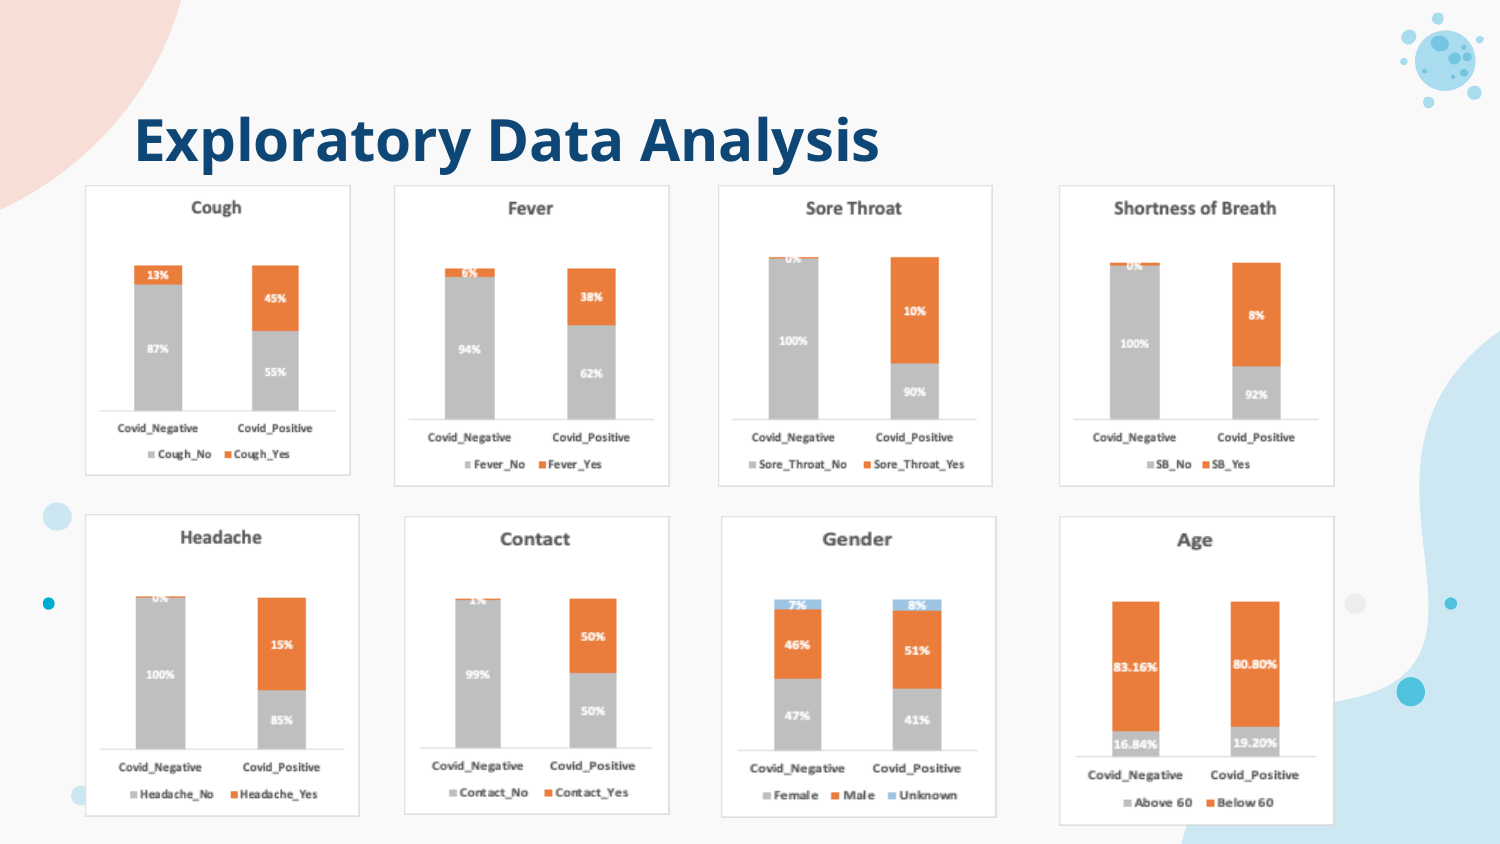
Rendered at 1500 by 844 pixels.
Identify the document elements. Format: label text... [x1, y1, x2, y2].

picture [1059, 184, 1335, 487]
title Exploratory Data Analysis [118, 88, 1382, 167]
picture [85, 184, 351, 477]
picture [85, 514, 360, 817]
picture [1059, 516, 1335, 826]
picture [404, 516, 670, 815]
picture [394, 184, 670, 487]
picture [721, 516, 997, 819]
picture [718, 184, 993, 487]
